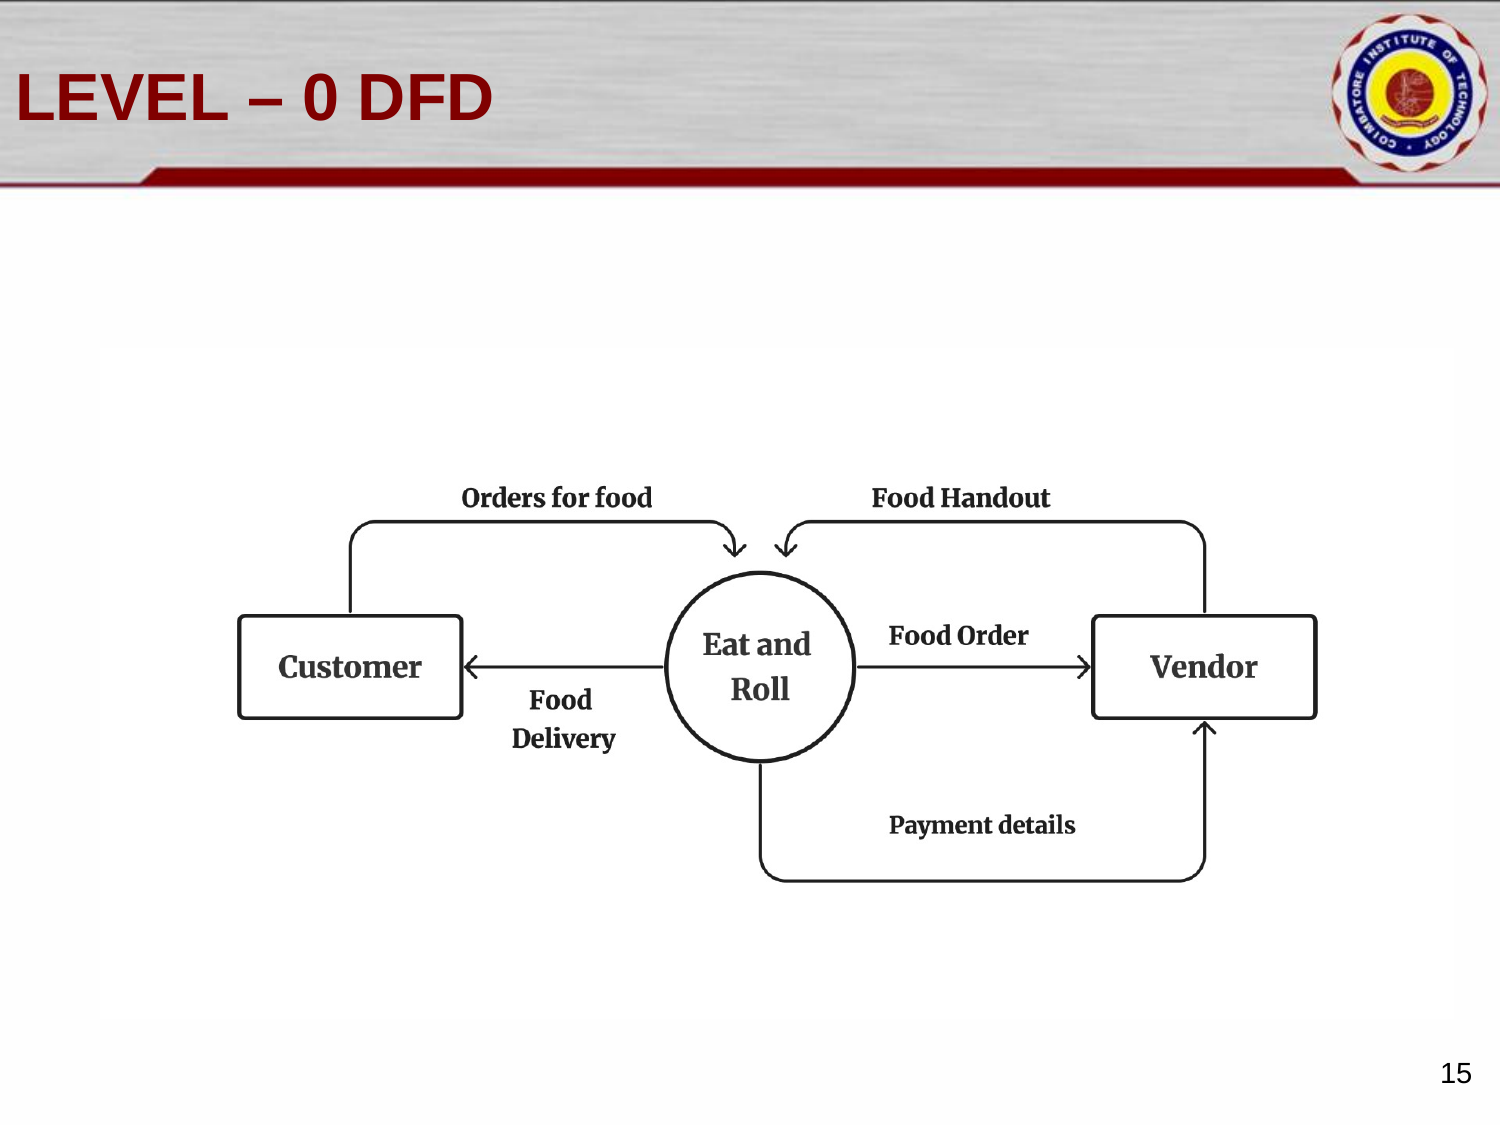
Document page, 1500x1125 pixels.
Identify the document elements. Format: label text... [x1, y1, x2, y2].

slide_number 15 [1137, 1046, 1488, 1125]
picture [0, 0, 1500, 1125]
title LEVEL – 0 DFD [0, 0, 1313, 188]
